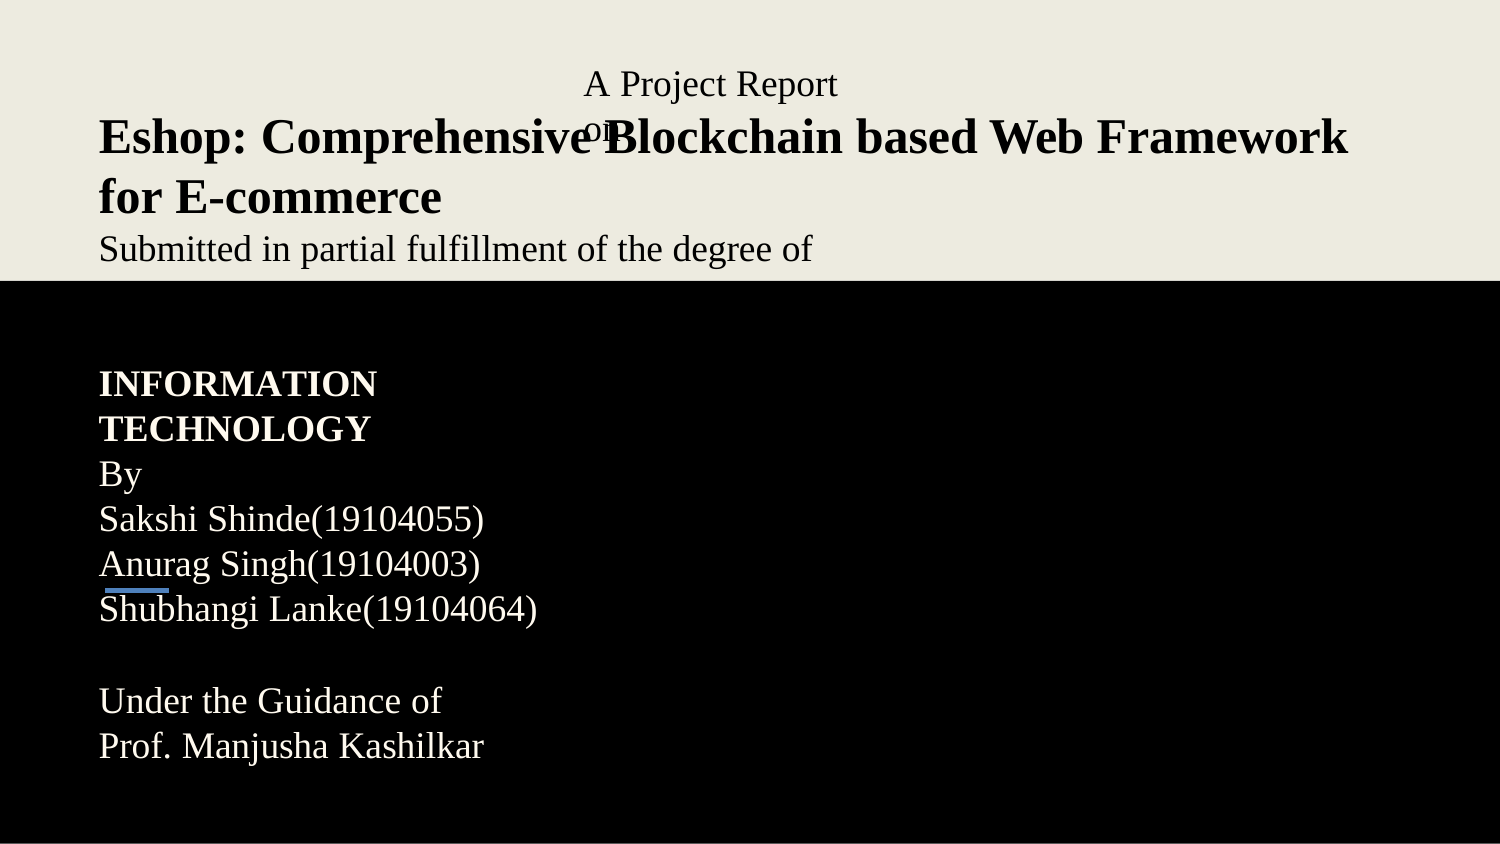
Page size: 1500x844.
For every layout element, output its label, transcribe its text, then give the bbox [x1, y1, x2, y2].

text_box Submitted in partial fulfillment of the degree of [96, 221, 814, 269]
text_box [0, 0, 1500, 281]
text_box INFORMATION TECHNOLOGY By Sakshi Shinde(19104055) Anurag Singh(19104003) Shubhangi Lanke(19104064) Under the Guidance of Prof. Manjusha Kashilkar [96, 356, 659, 766]
text_box [0, 281, 1500, 844]
title Eshop: Comprehensive Blockchain based Web Framework for E-commerce [96, 101, 1356, 245]
text_box A Project Report on [581, 56, 884, 101]
